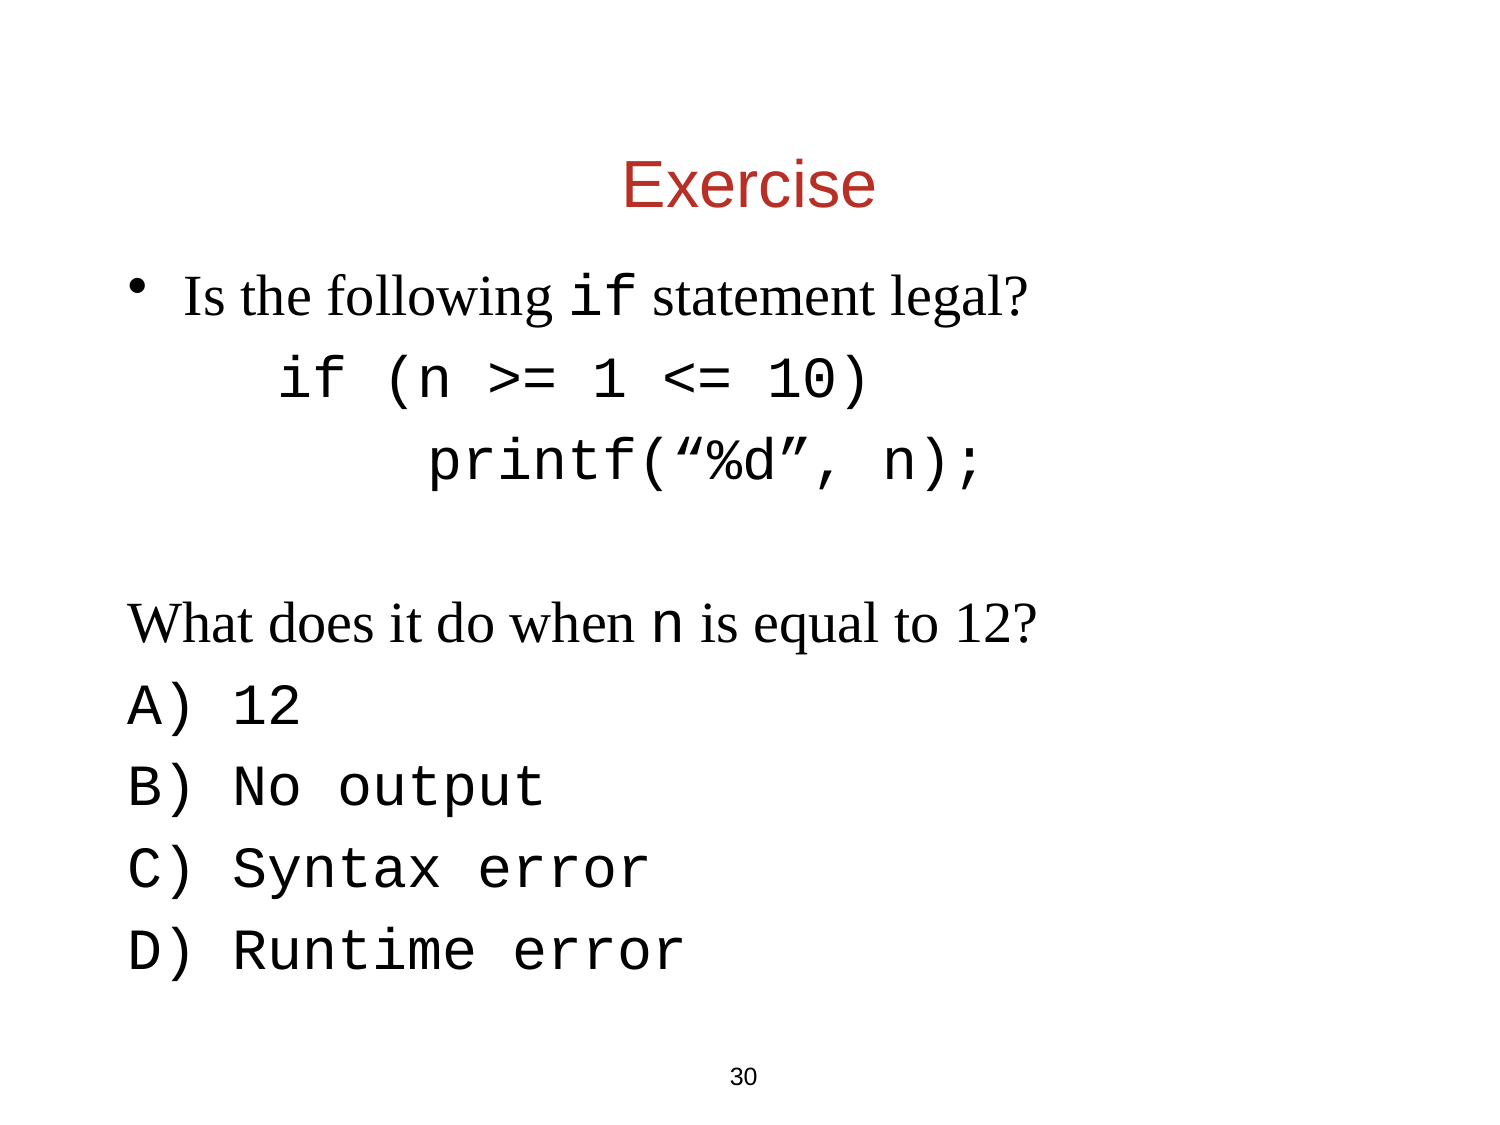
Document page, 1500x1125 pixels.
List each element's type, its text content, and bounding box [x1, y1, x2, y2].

text_box 30 [687, 1050, 800, 1100]
title Exercise [112, 125, 1388, 238]
list Is the following if statement legal? if (n >= 1 <= 10) printf(“%d”, n); What does it do when n is equal to 12? A) 12 B) No output C) Syntax error D) Runtime error [112, 249, 1438, 1038]
